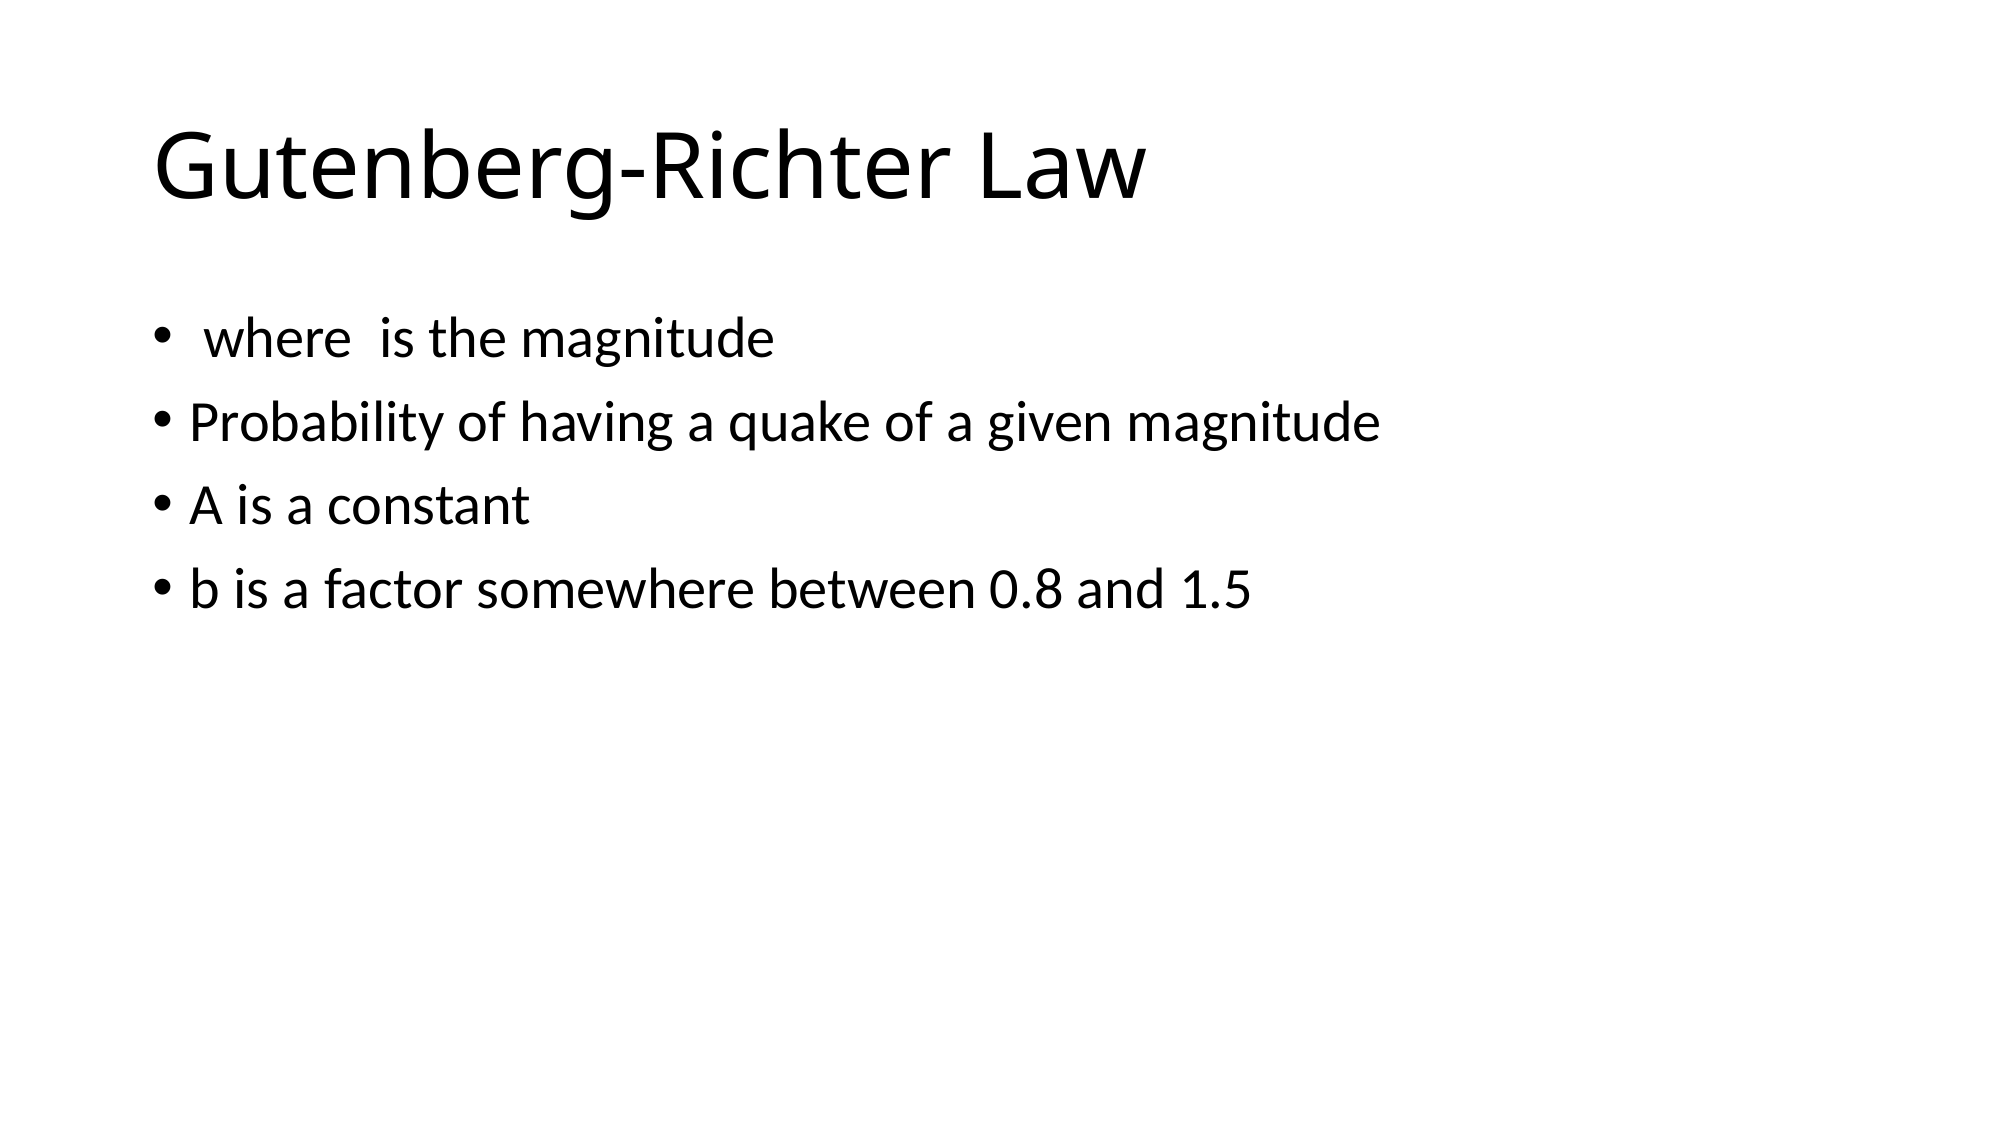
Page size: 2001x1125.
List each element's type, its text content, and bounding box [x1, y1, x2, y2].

title Gutenberg-Richter Law [137, 59, 1863, 278]
